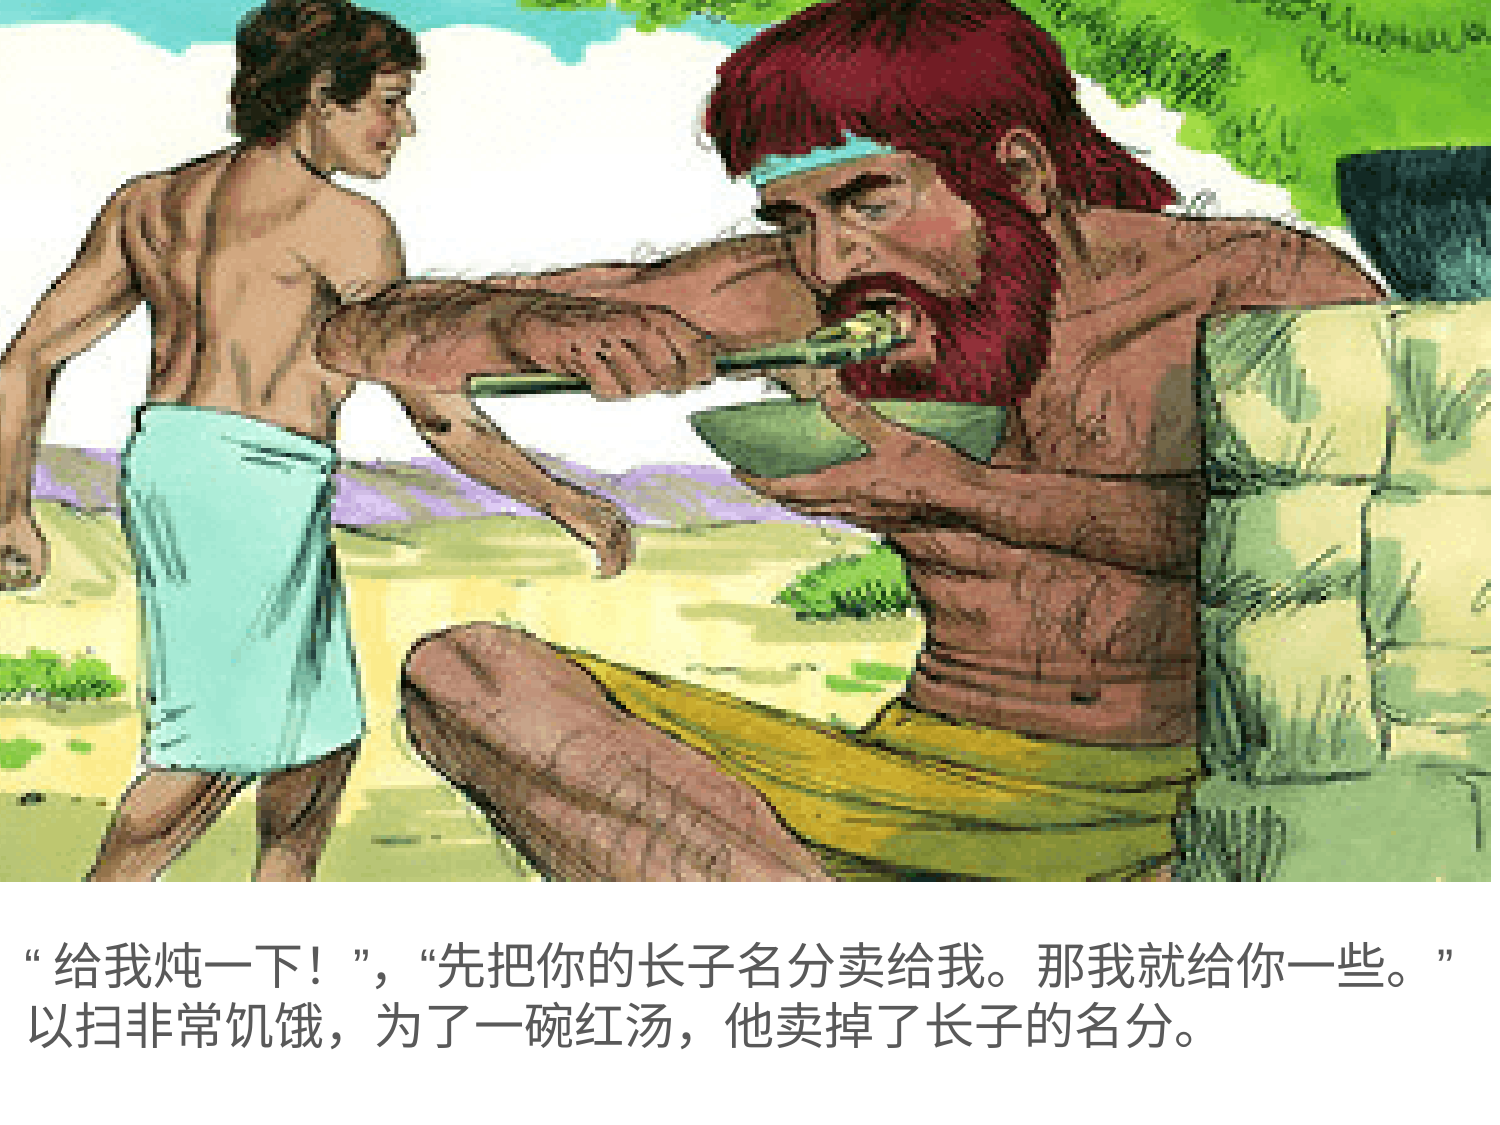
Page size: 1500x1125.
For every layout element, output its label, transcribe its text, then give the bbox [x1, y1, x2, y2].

picture [0, 0, 1491, 882]
text_box “给我炖一下！”，“先把你的长子名分卖给我。那我就给你一些。”以扫非常饥饿，为了一碗红汤，他卖掉了长子的名分。 [9, 927, 1495, 1063]
